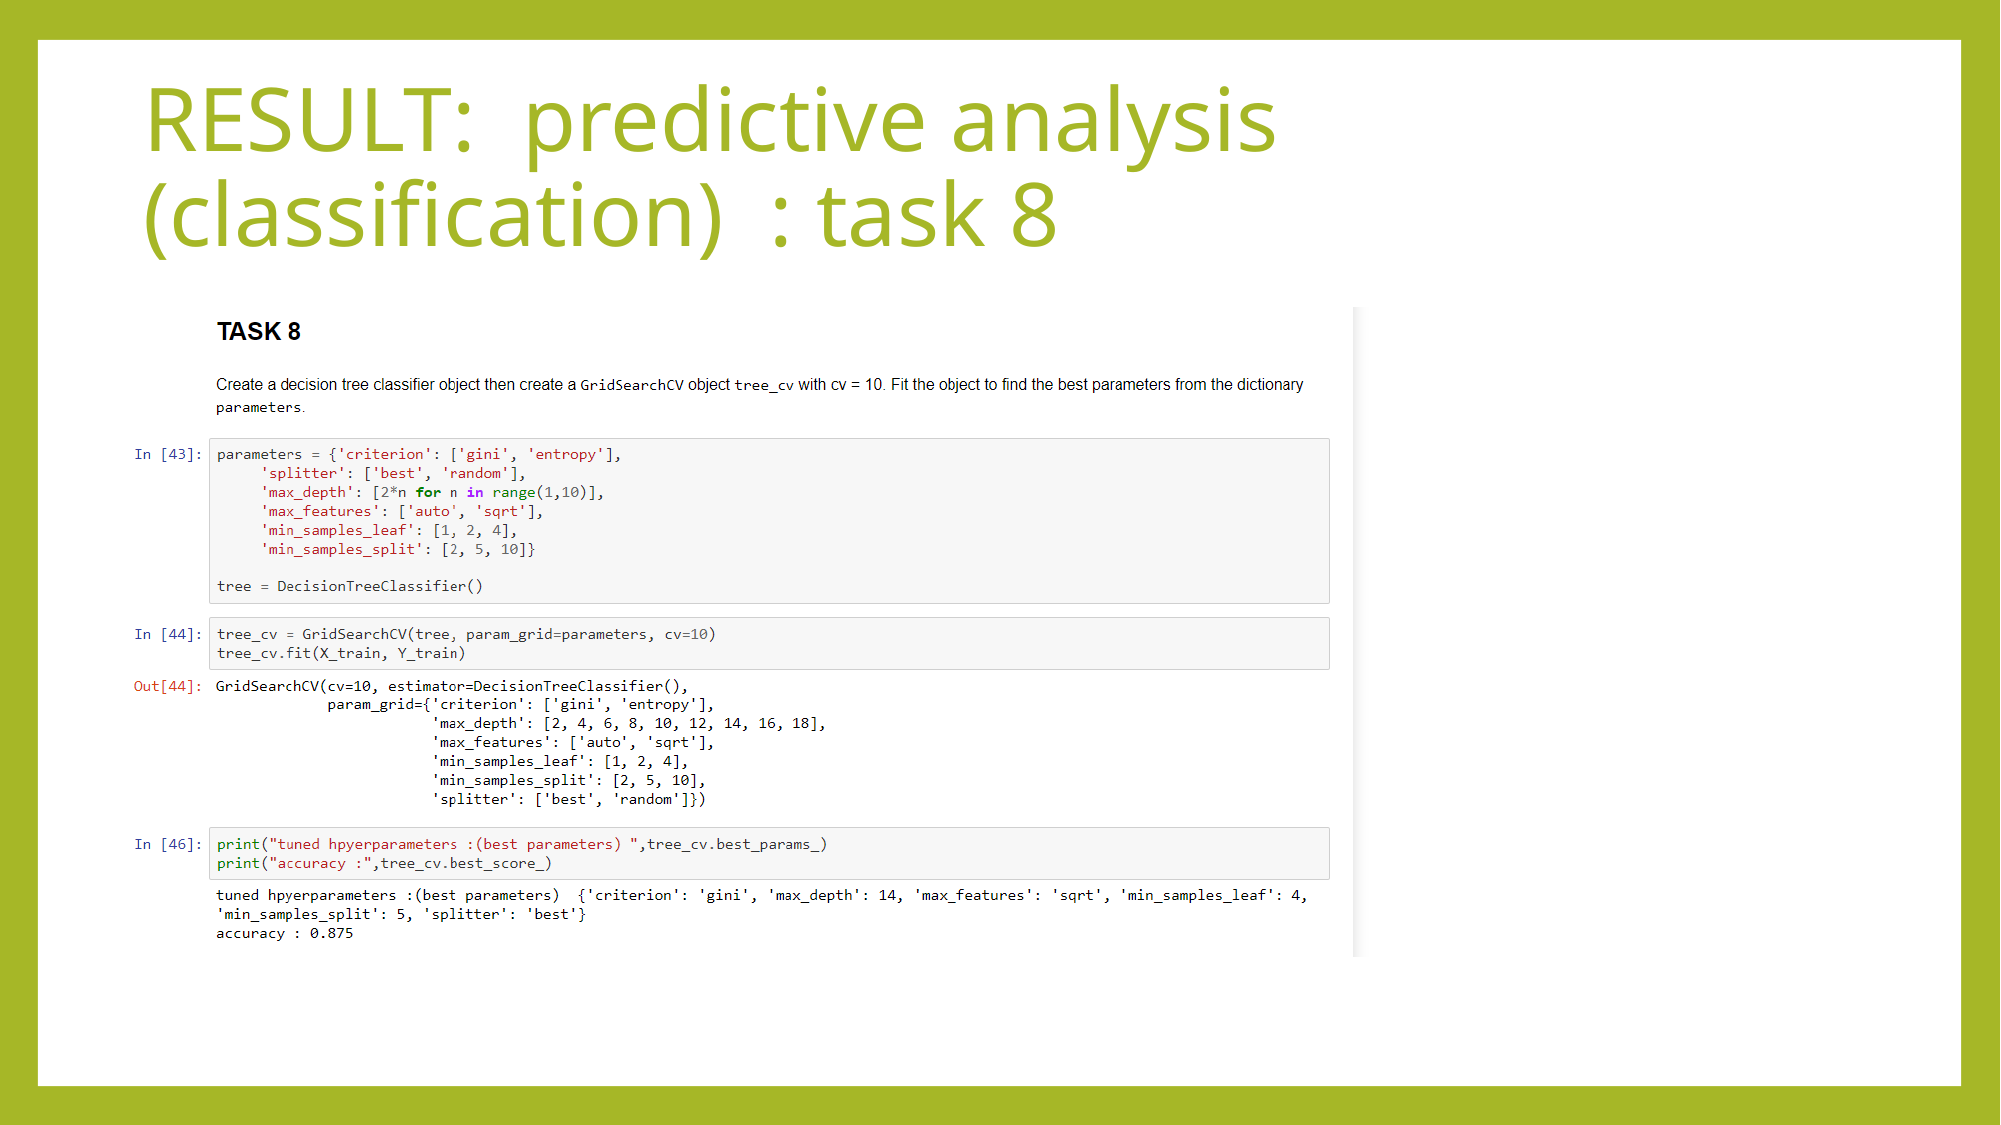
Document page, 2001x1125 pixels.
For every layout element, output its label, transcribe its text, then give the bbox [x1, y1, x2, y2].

picture [123, 307, 1451, 957]
title RESULT: predictive analysis (classification) : task 8 [128, 61, 1315, 280]
